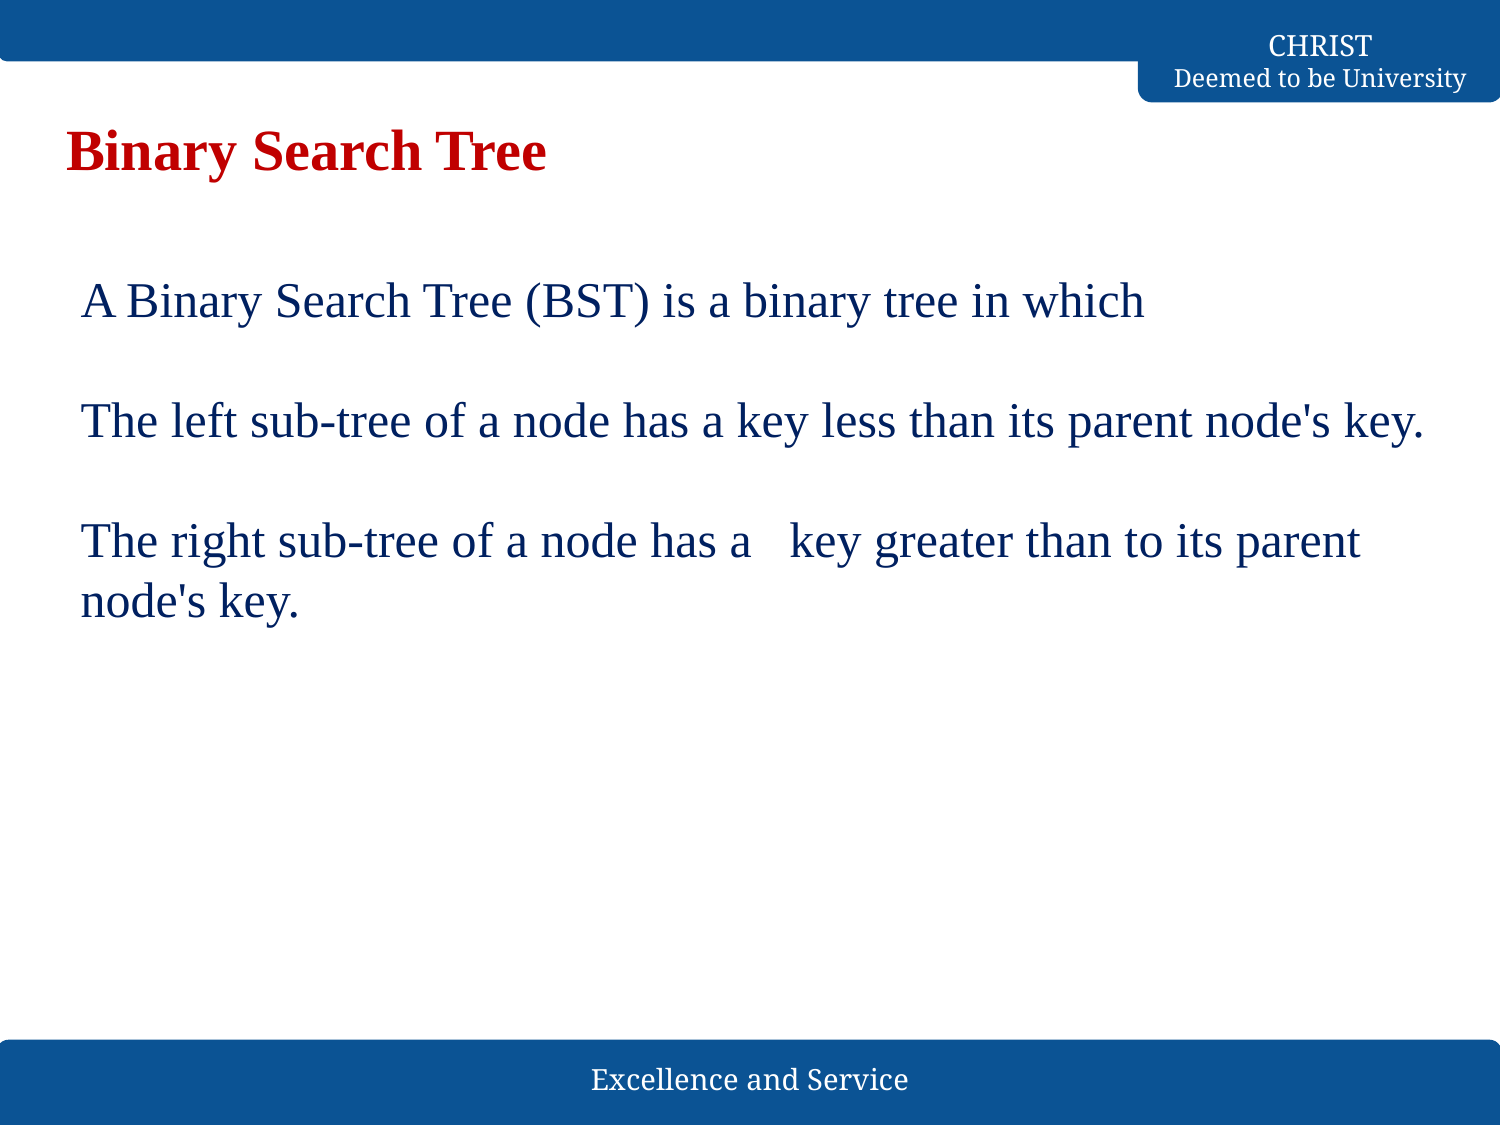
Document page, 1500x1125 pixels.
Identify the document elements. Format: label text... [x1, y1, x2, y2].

title Binary Search Tree [51, 97, 1449, 223]
list A Binary Search Tree (BST) is a binary tree in which The left sub-tree of a node has a key less than its parent node's key. The right sub-tree of a node has a key greater than to its parent node's key. [51, 252, 1449, 1000]
